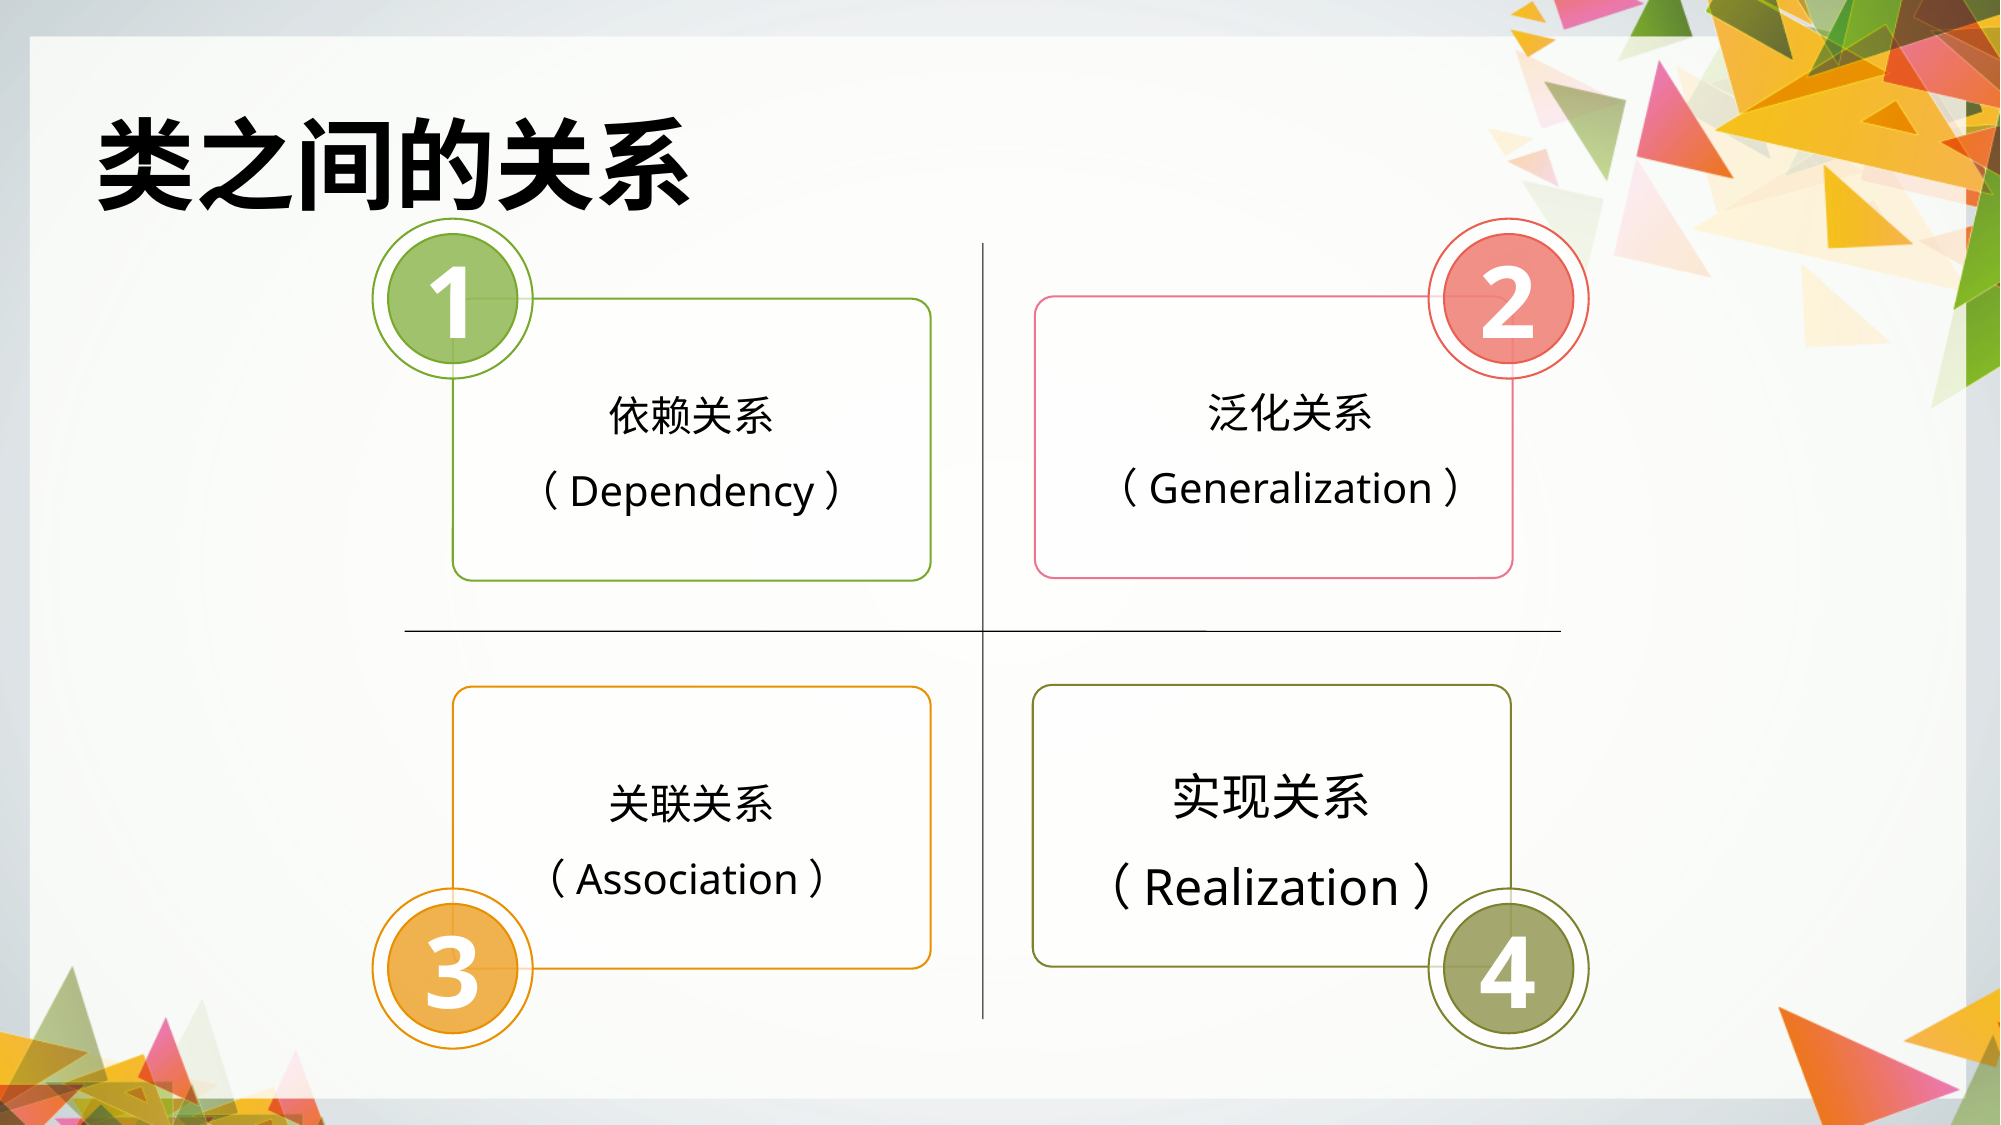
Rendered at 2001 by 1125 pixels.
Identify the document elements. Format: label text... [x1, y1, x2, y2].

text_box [1034, 296, 1542, 579]
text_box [452, 298, 931, 581]
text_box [1428, 888, 1589, 1049]
picture [0, 0, 2000, 1125]
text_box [1428, 218, 1589, 379]
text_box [372, 888, 533, 1049]
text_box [1032, 684, 1511, 967]
text_box 类之间的关系 [88, 95, 882, 210]
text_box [372, 218, 533, 379]
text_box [452, 686, 931, 969]
